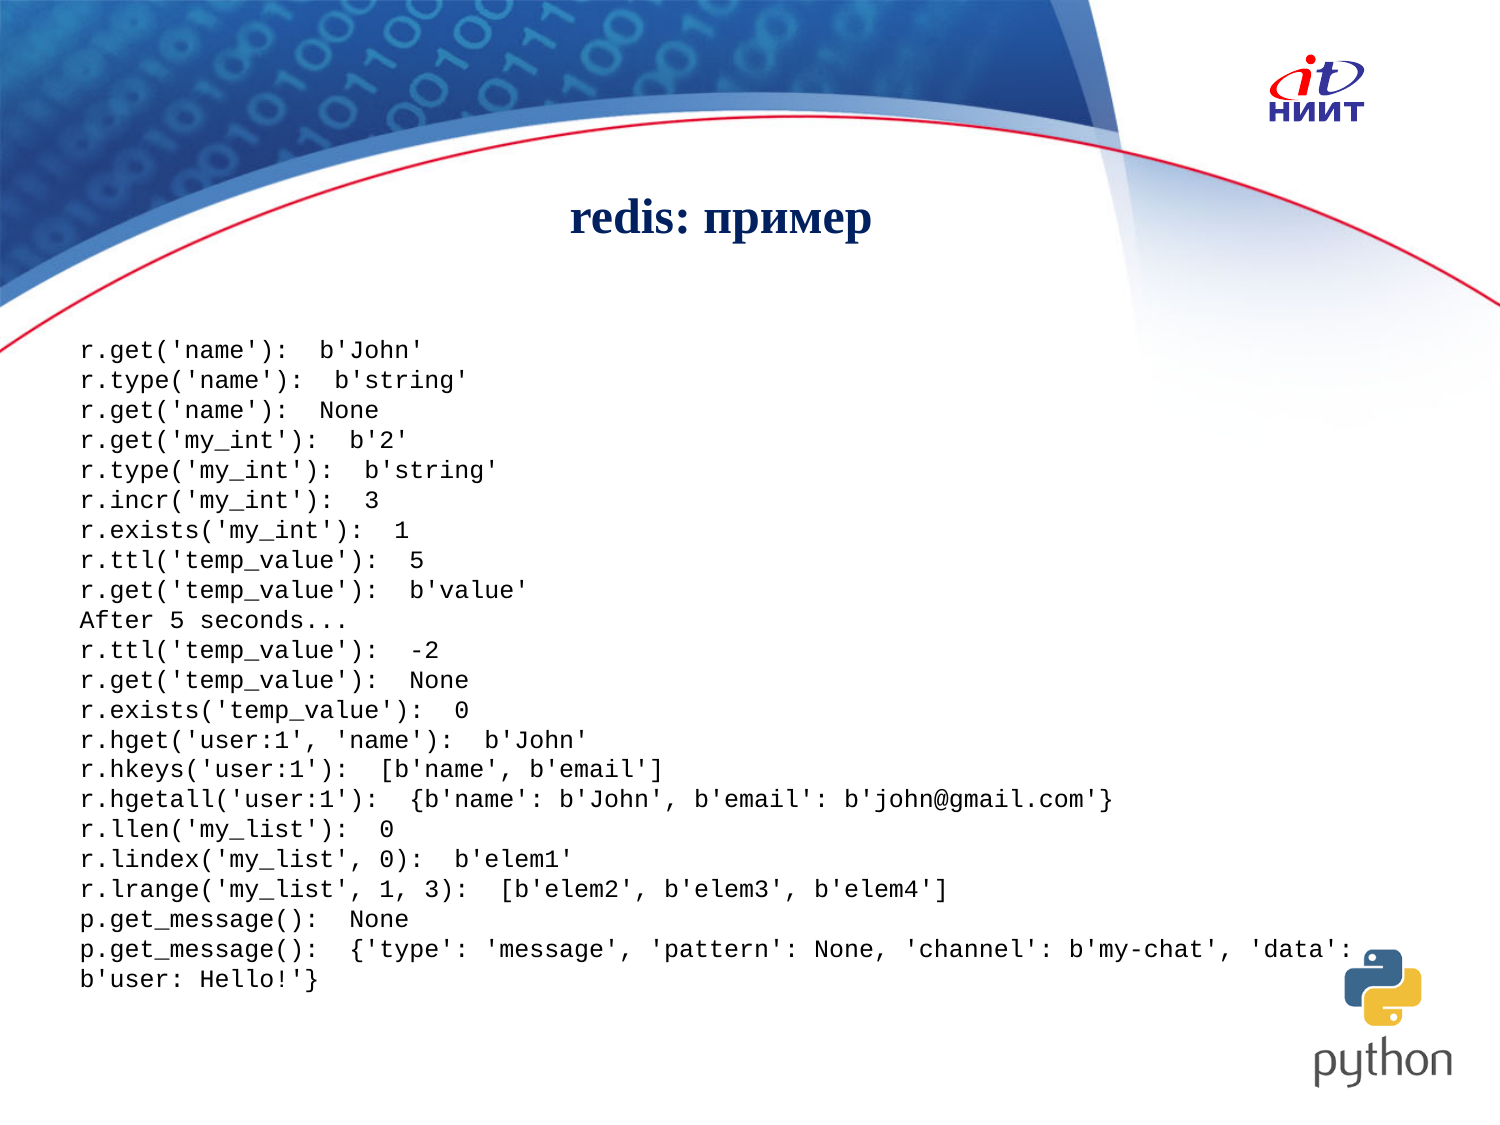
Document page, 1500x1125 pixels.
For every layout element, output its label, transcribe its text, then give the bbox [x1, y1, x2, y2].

text_box r.get('name'): b'John' r.type('name'): b'string' r.get('name'): None r.get('my_int'): b'2' r.type('my_int'): b'string' r.incr('my_int'): 3 r.exists('my_int'): 1 r.ttl('temp_value'): 5 r.get('temp_value'): b'value' After 5 seconds... r.ttl('temp_value'): -2 r.get('temp_value'): None r.exists('temp_value'): 0 r.hget('user:1', 'name'): b'John' r.hkeys('user:1'): [b'name', b'email'] r.hgetall('user:1'): {b'name': b'John', b'email': b'john@gmail.com'} r.llen('my_list'): 0 r.lindex('my_list', 0): b'elem1' r.lrange('my_list', 1, 3): [b'elem2', b'elem3', b'elem4'] p.get_message(): None p.get_message(): {'type': 'message', 'pattern': None, 'channel': b'my-chat', 'data': b'user: Hello!'} [64, 326, 1456, 1000]
picture [0, 0, 1500, 1125]
text_box redis: пример [277, 172, 1165, 254]
